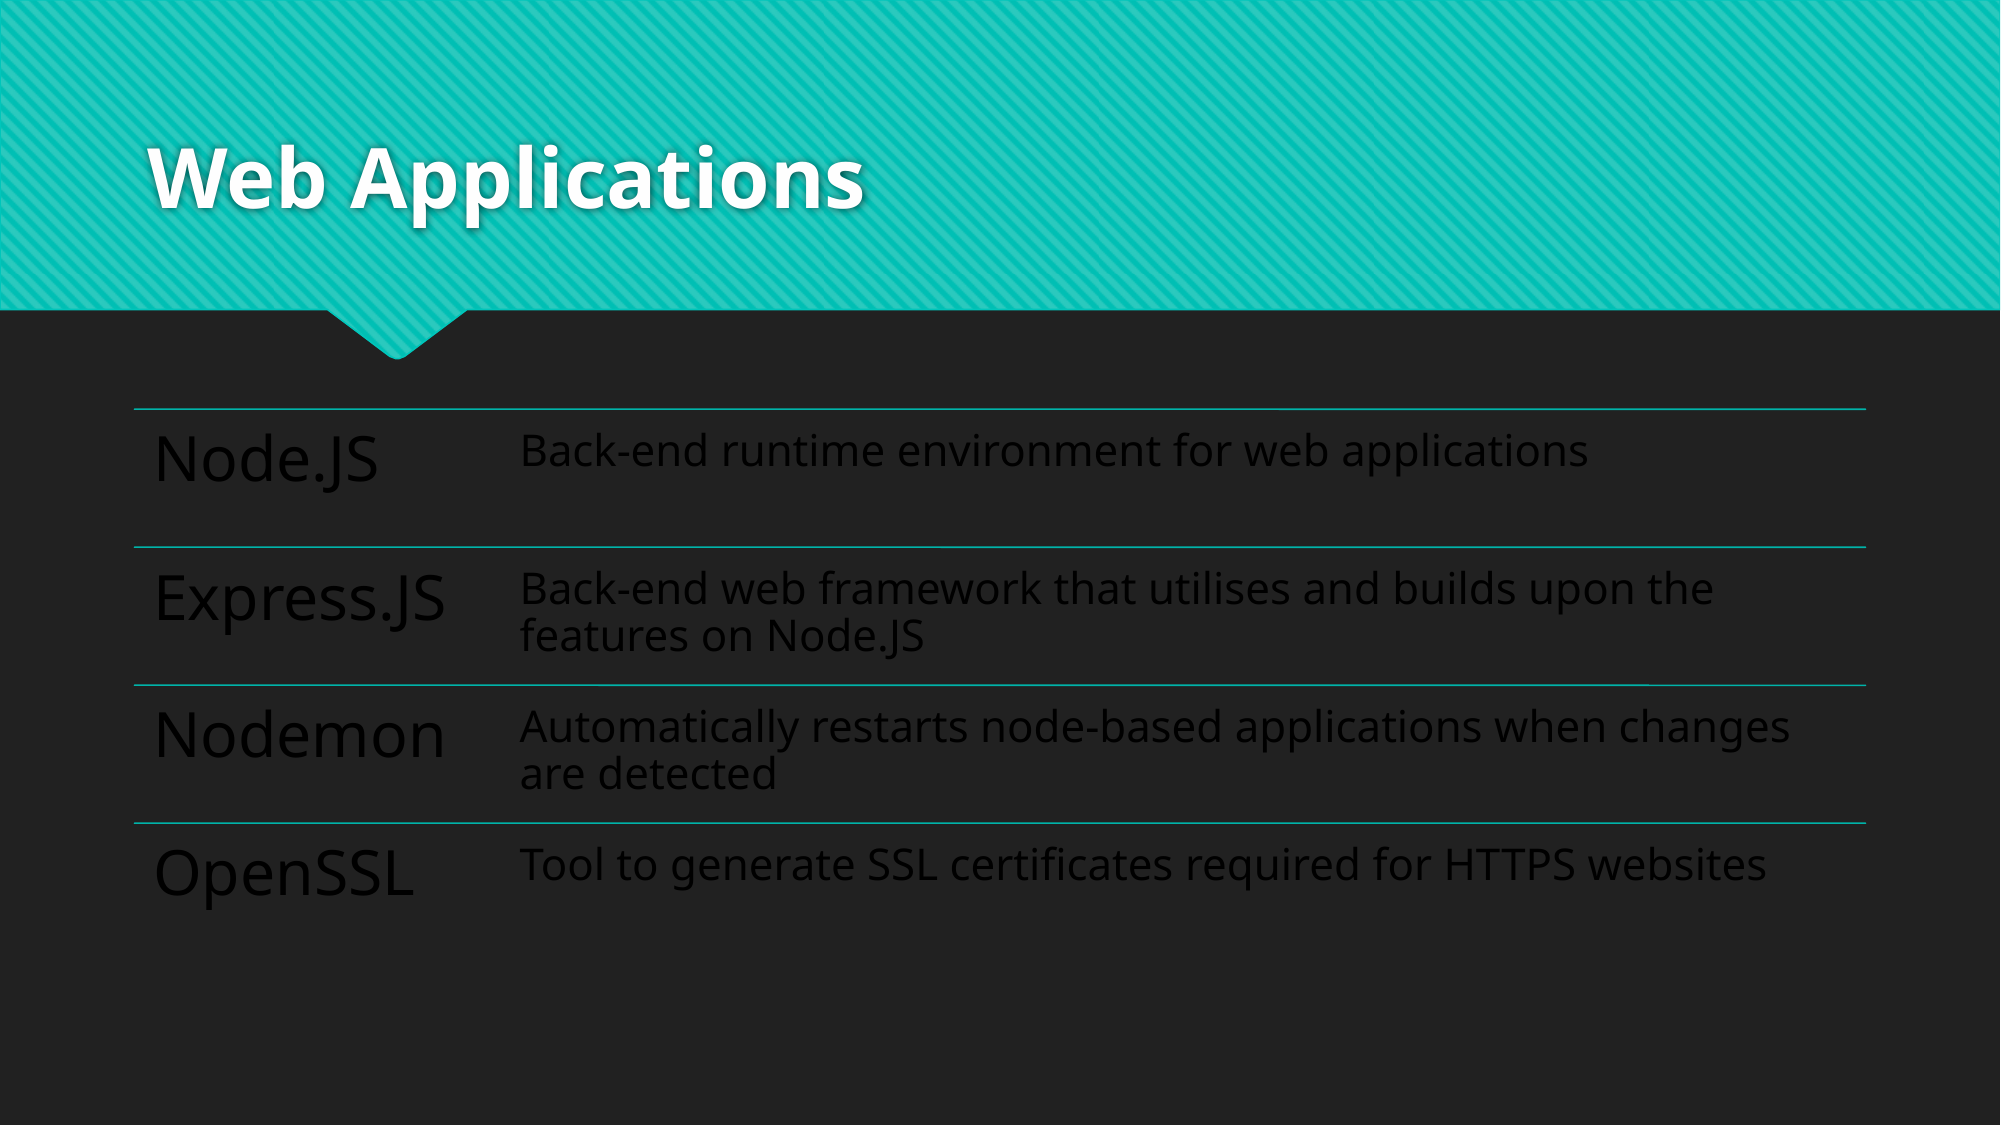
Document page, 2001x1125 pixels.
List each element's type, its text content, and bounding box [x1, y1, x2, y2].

title Web Applications [132, 73, 1868, 233]
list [134, 408, 1866, 962]
